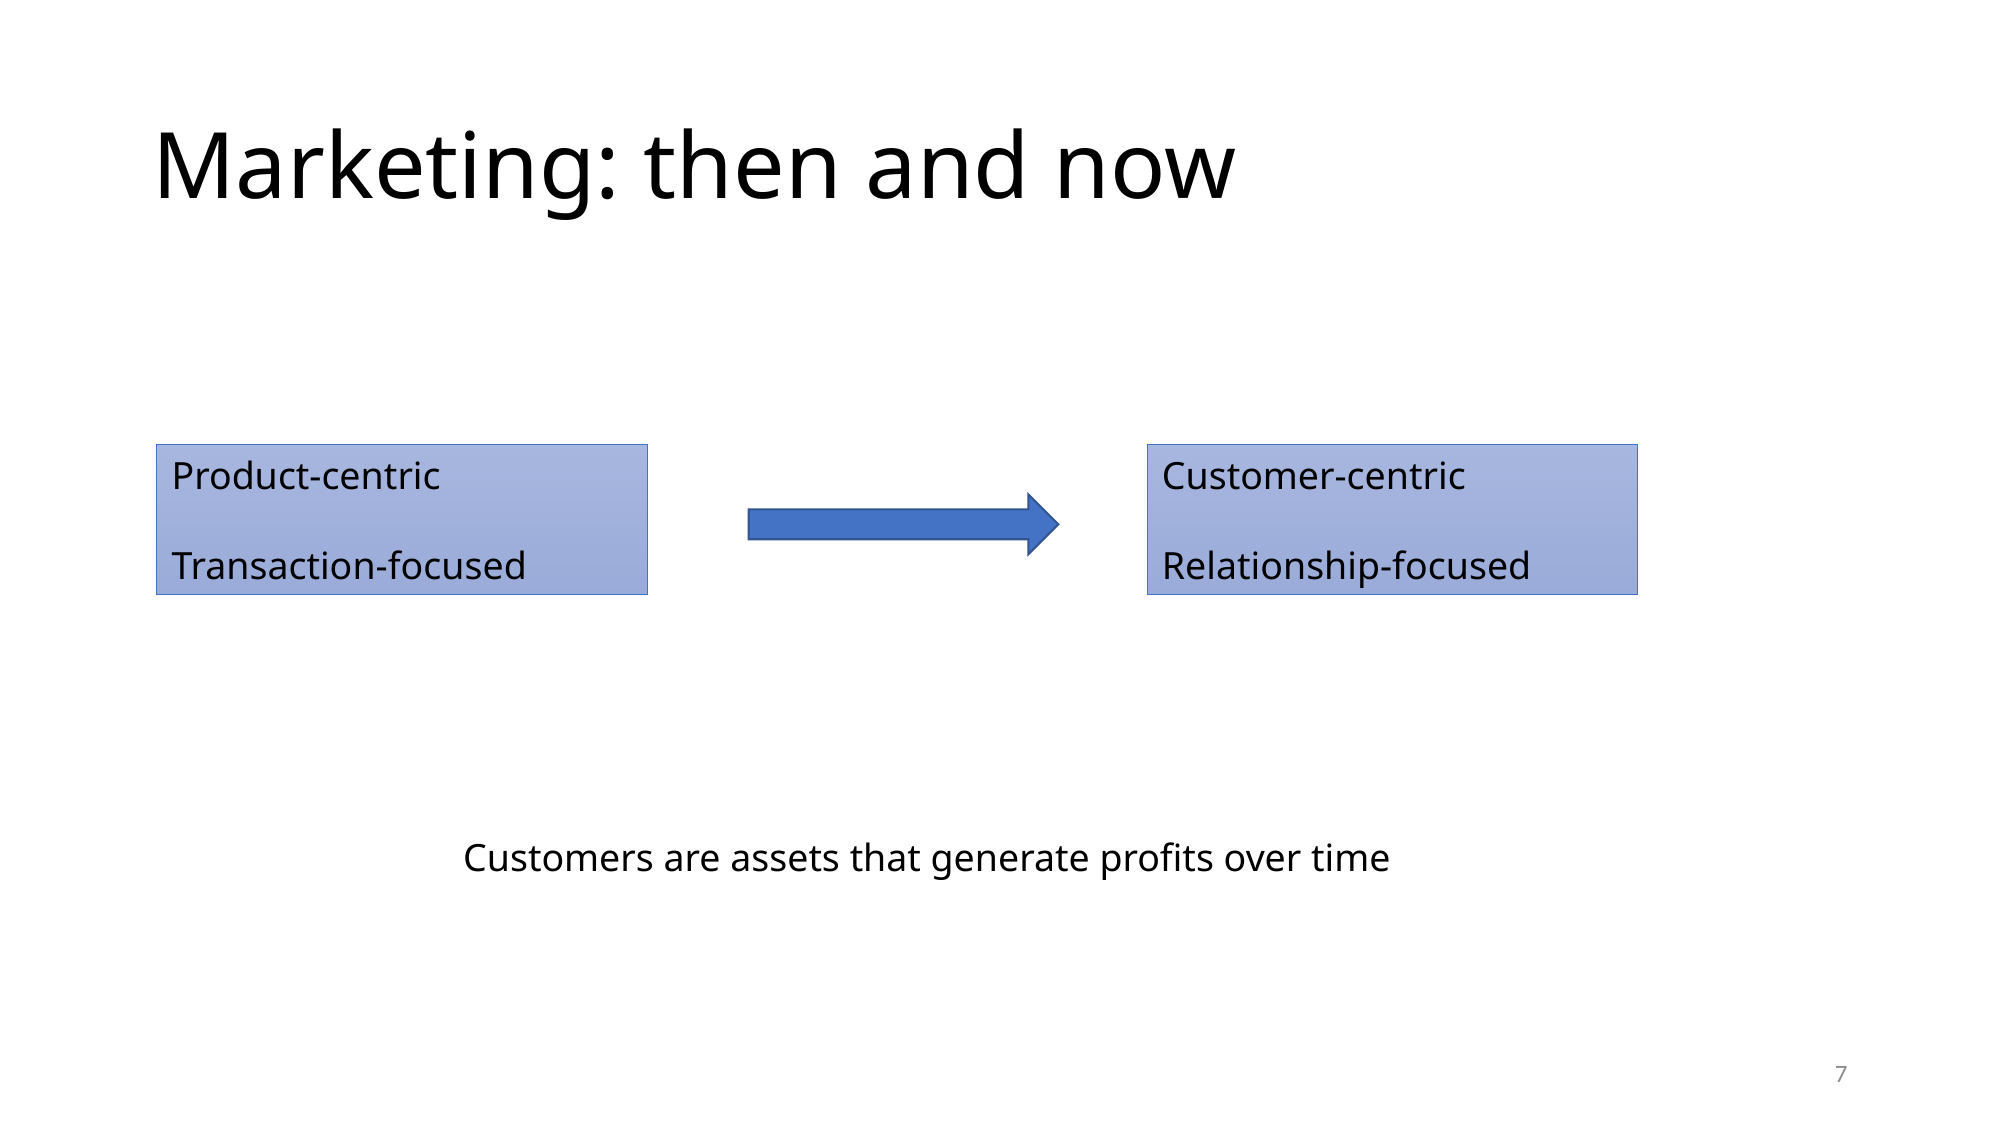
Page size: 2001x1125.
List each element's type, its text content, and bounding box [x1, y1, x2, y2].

text_box Customer-centric Relationship-focused [1147, 444, 1638, 595]
text_box [747, 491, 1060, 557]
text_box Customers are assets that generate profits over time [448, 826, 1435, 887]
title Marketing: then and now [137, 59, 1863, 278]
text_box Product-centric Transaction-focused [156, 444, 648, 595]
slide_number 7 [1412, 1042, 1863, 1103]
